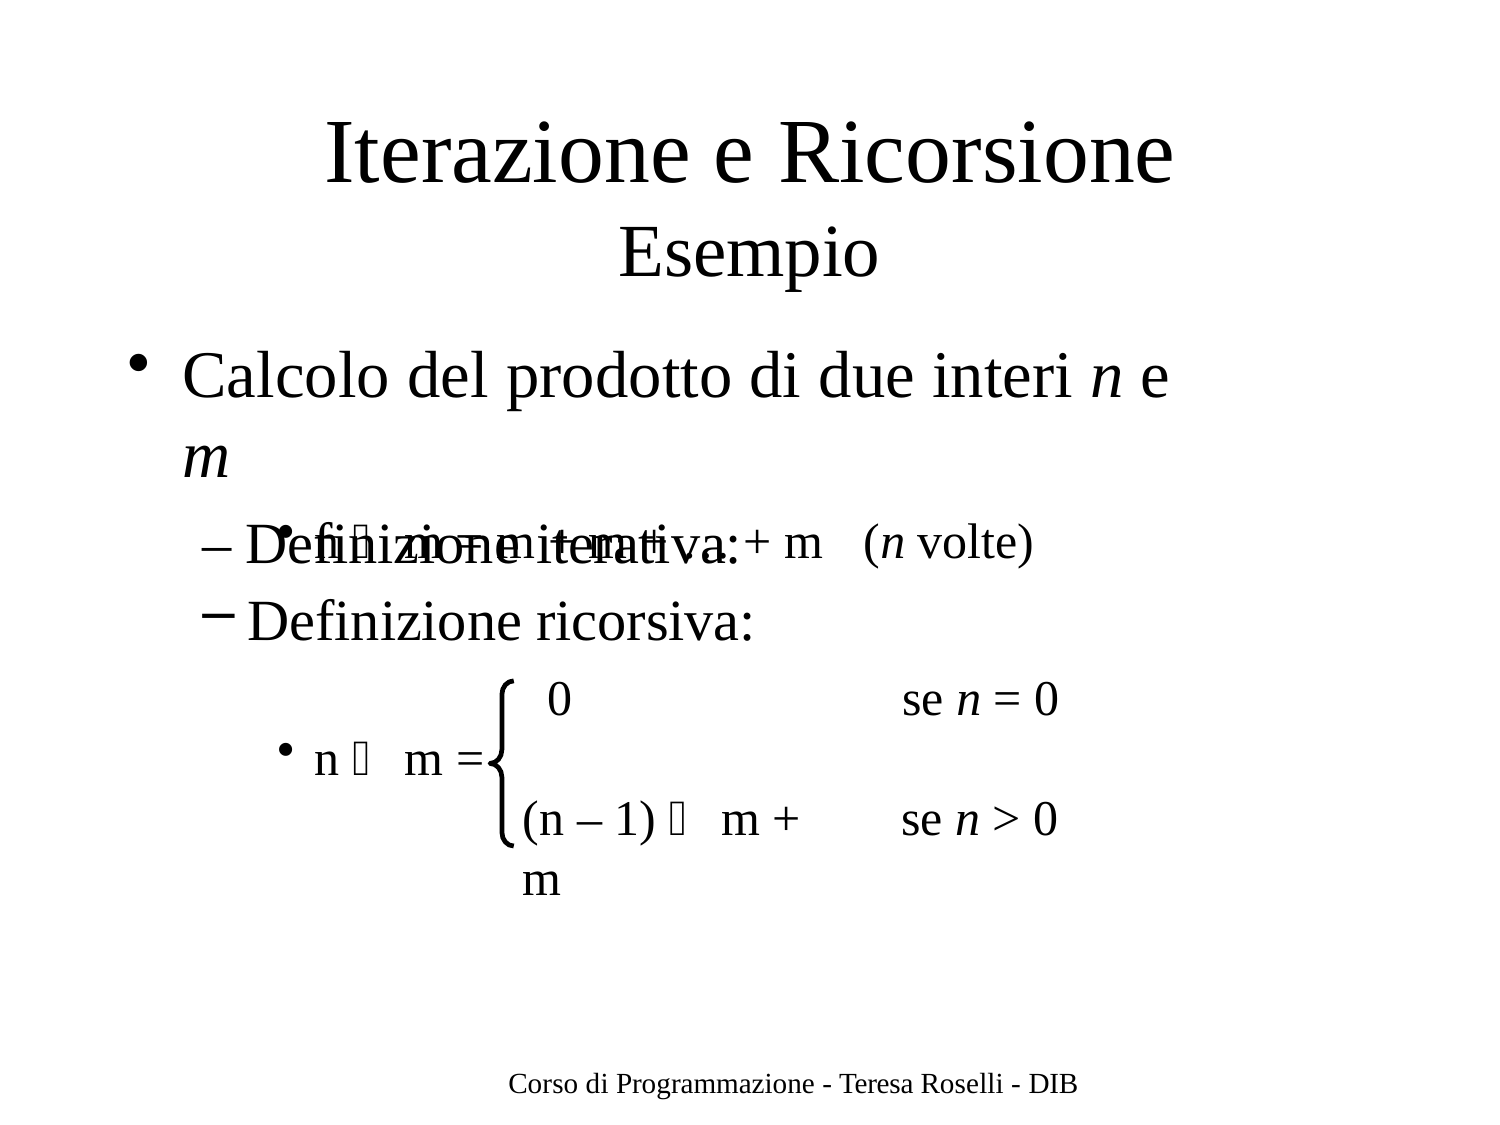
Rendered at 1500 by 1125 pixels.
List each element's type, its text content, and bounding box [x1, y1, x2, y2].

title Iterazione e Ricorsione [322, 88, 1178, 154]
text_box (n volte) [861, 506, 1037, 569]
footer Corso di Programmazione - Teresa Roselli - DIB [506, 1065, 1081, 1125]
text_box se n > 0 [899, 783, 1061, 846]
text_box [490, 680, 514, 847]
text_box Esempio Calcolo del prodotto di due interi n e m – Definizione iterativa: [125, 154, 1233, 575]
list n  m = m + m + … + m Definizione ricorsiva: 0 n  m = (n – 1)  m + m [200, 493, 842, 1125]
text_box se n = 0 [900, 663, 1062, 726]
